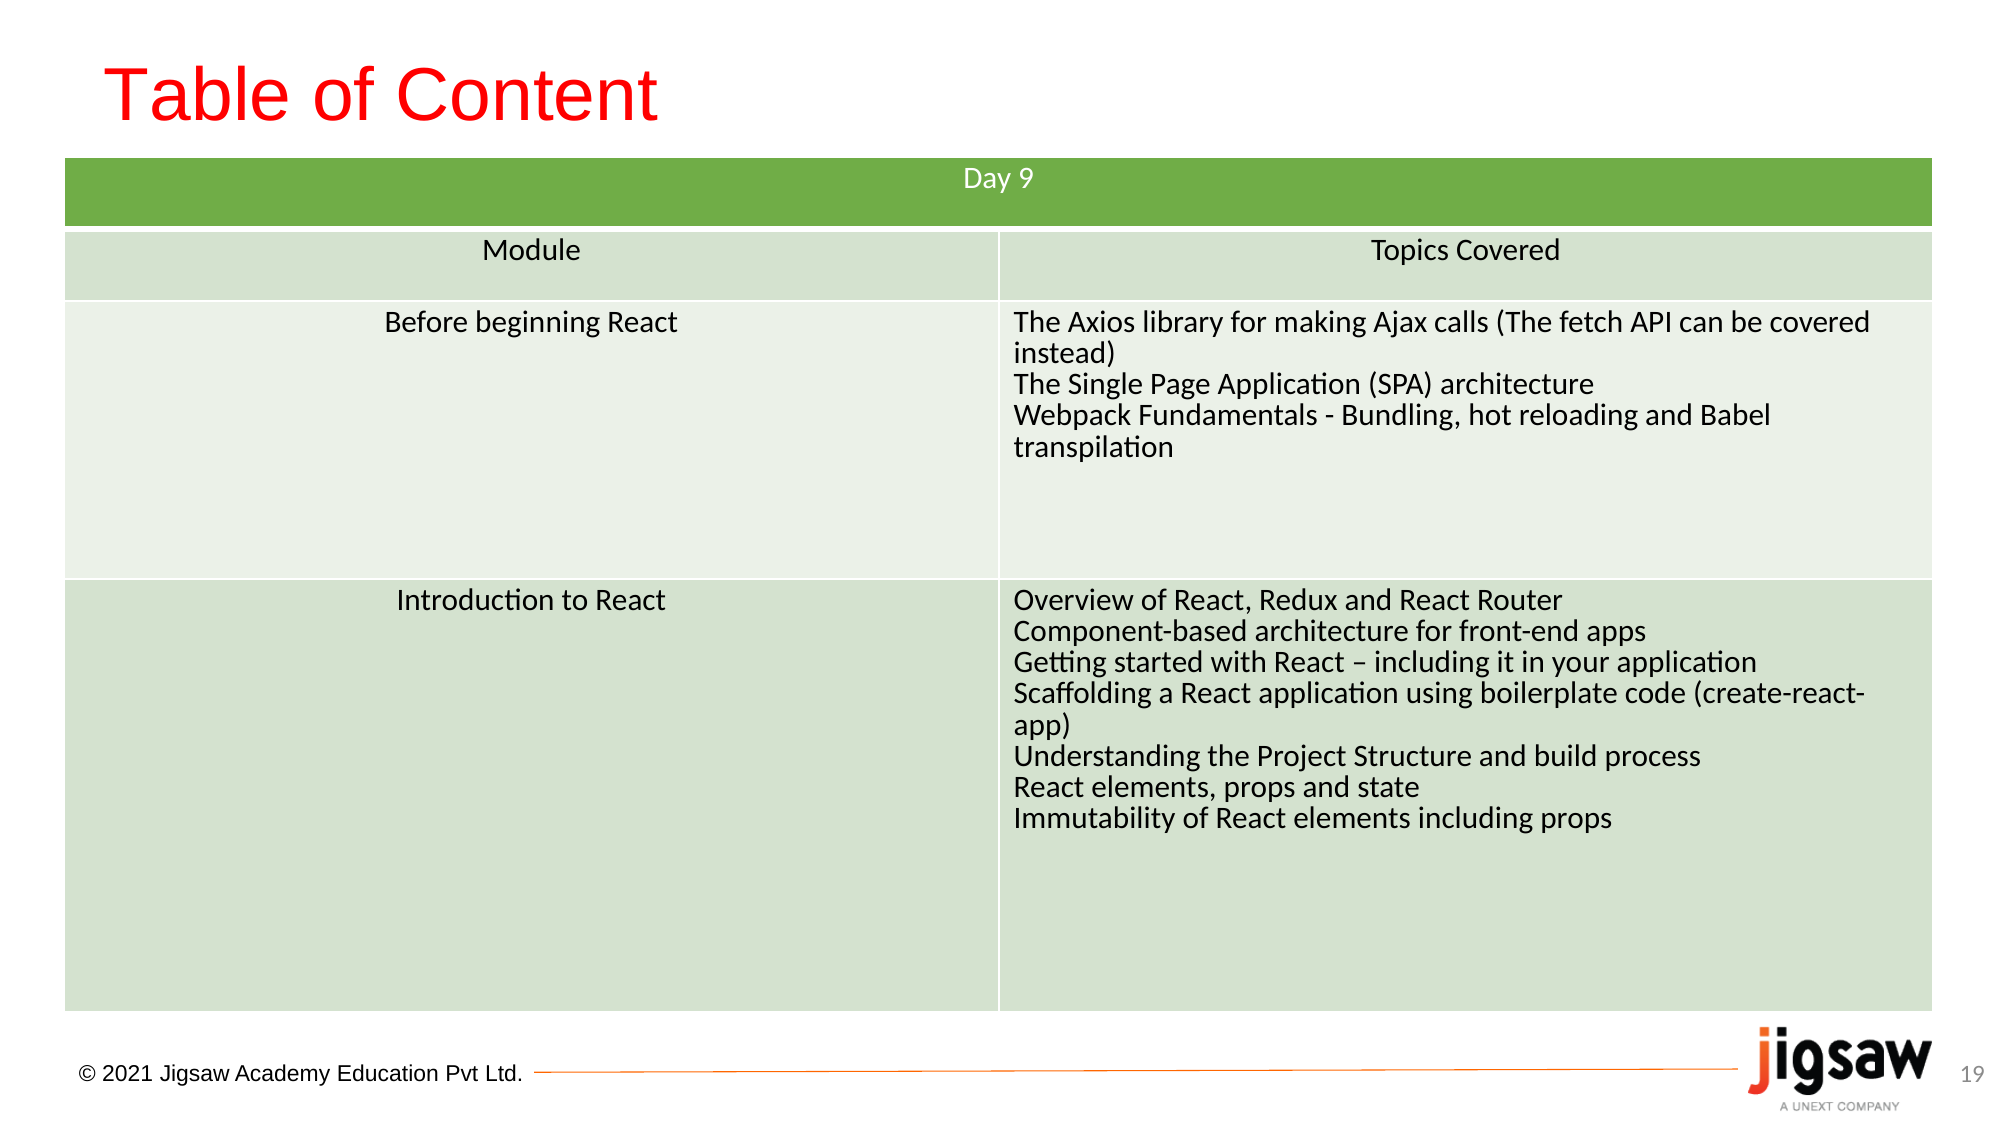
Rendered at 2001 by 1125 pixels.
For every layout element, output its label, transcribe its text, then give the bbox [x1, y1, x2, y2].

table_cell Overview of React, Redux and React Router Component-based architecture for front-end apps Getting started with React – including it in your application Scaffolding a React application using boilerplate code (create-react-app) Understanding the Project Structure and build process React elements, props and state Immutability of React elements including props [1000, 580, 1932, 1011]
table_cell Introduction to React [65, 580, 998, 1011]
title Table of Content [89, 48, 1814, 156]
picture [1740, 1103, 1939, 1117]
slide_number 19 [1550, 1042, 2000, 1103]
picture [1740, 1021, 1939, 1042]
table_header Day 9 [65, 158, 1932, 226]
table_cell Module [65, 232, 998, 300]
table_cell Before beginning React [65, 302, 998, 578]
table_cell The Axios library for making Ajax calls (The fetch API can be covered instead) The Single Page Application (SPA) architecture Webpack Fundamentals - Bundling, hot reloading and Babel transpilation [1000, 302, 1932, 578]
table_cell Topics Covered [1000, 232, 1932, 300]
